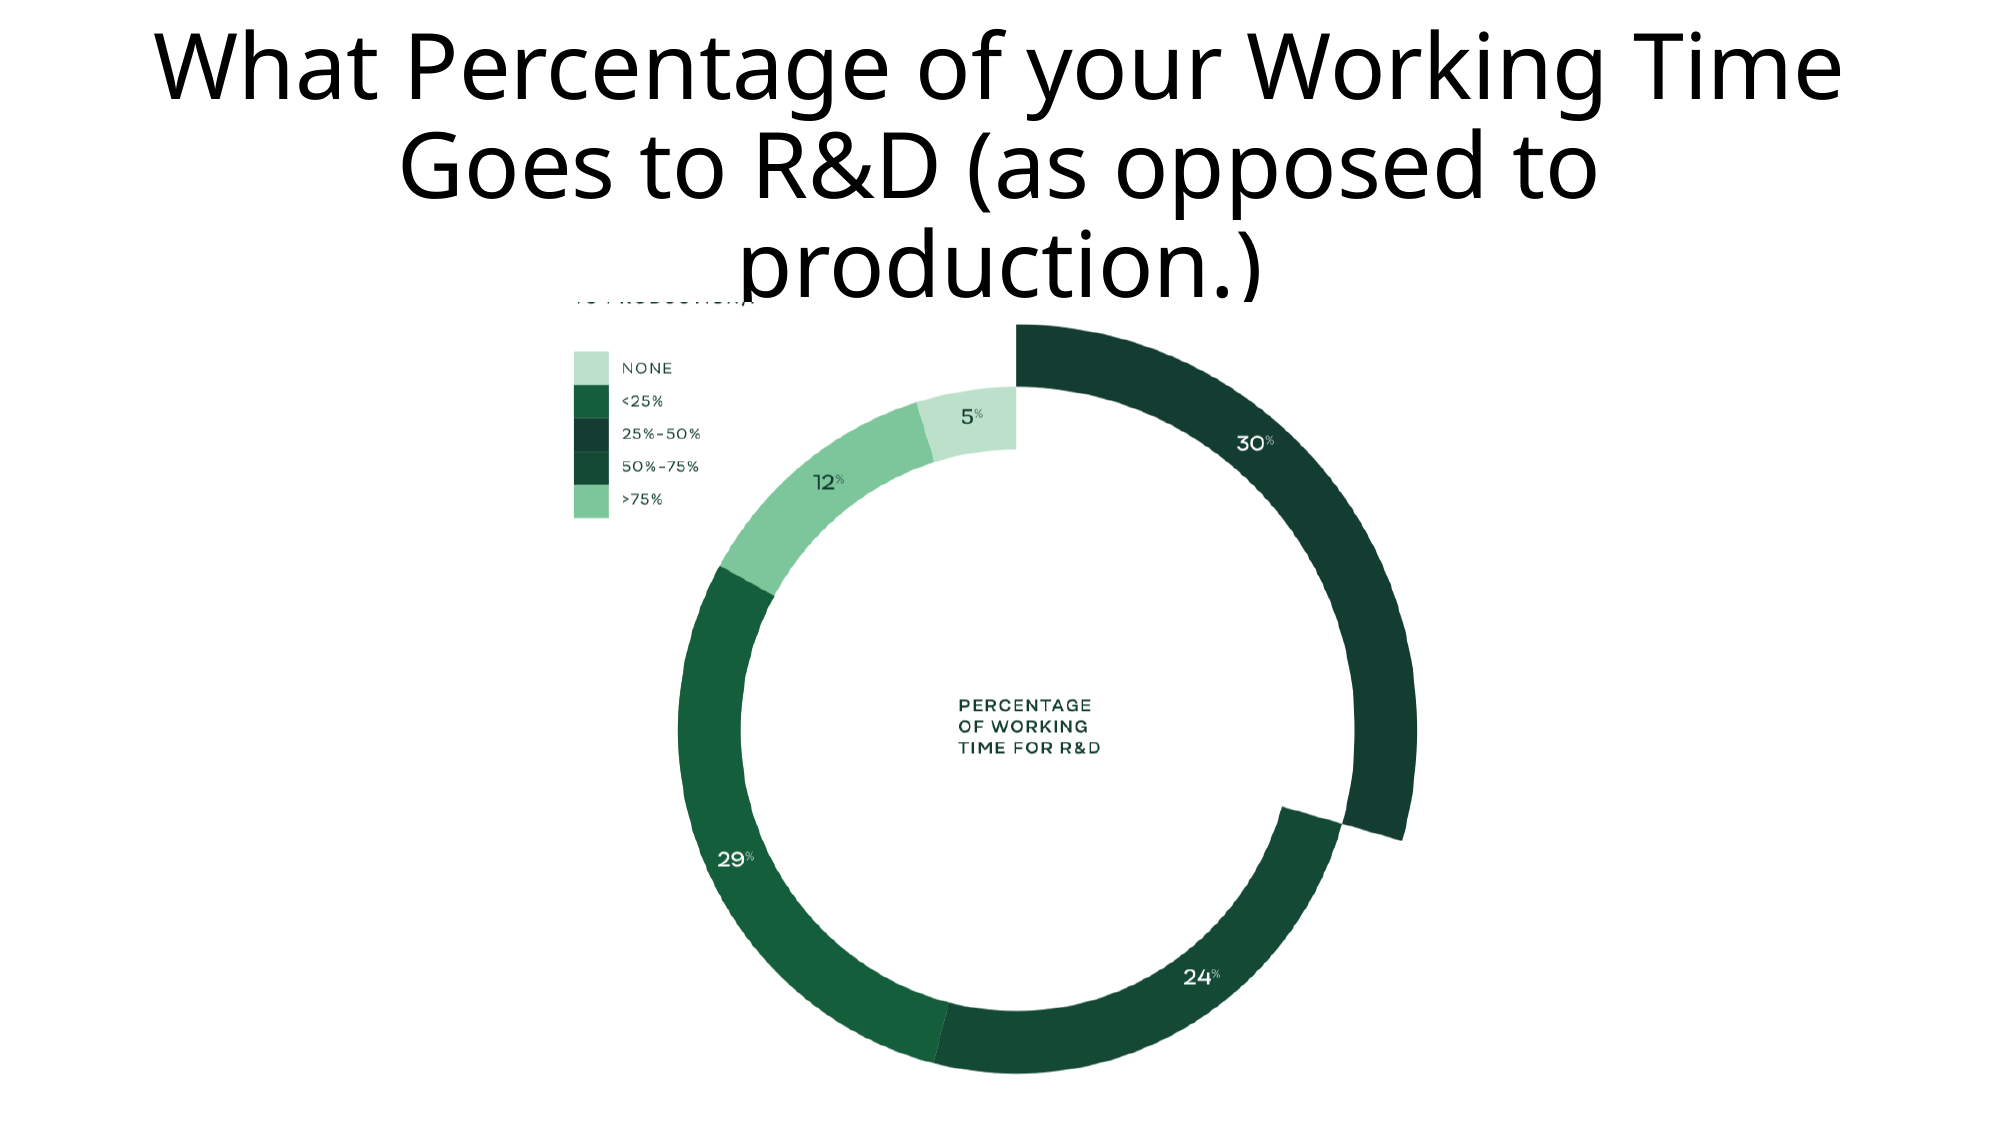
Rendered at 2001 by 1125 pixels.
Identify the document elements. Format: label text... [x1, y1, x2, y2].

title What Percentage of your Working Time Goes to R&D (as opposed to production.) [137, 59, 1863, 278]
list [541, 302, 1459, 1099]
